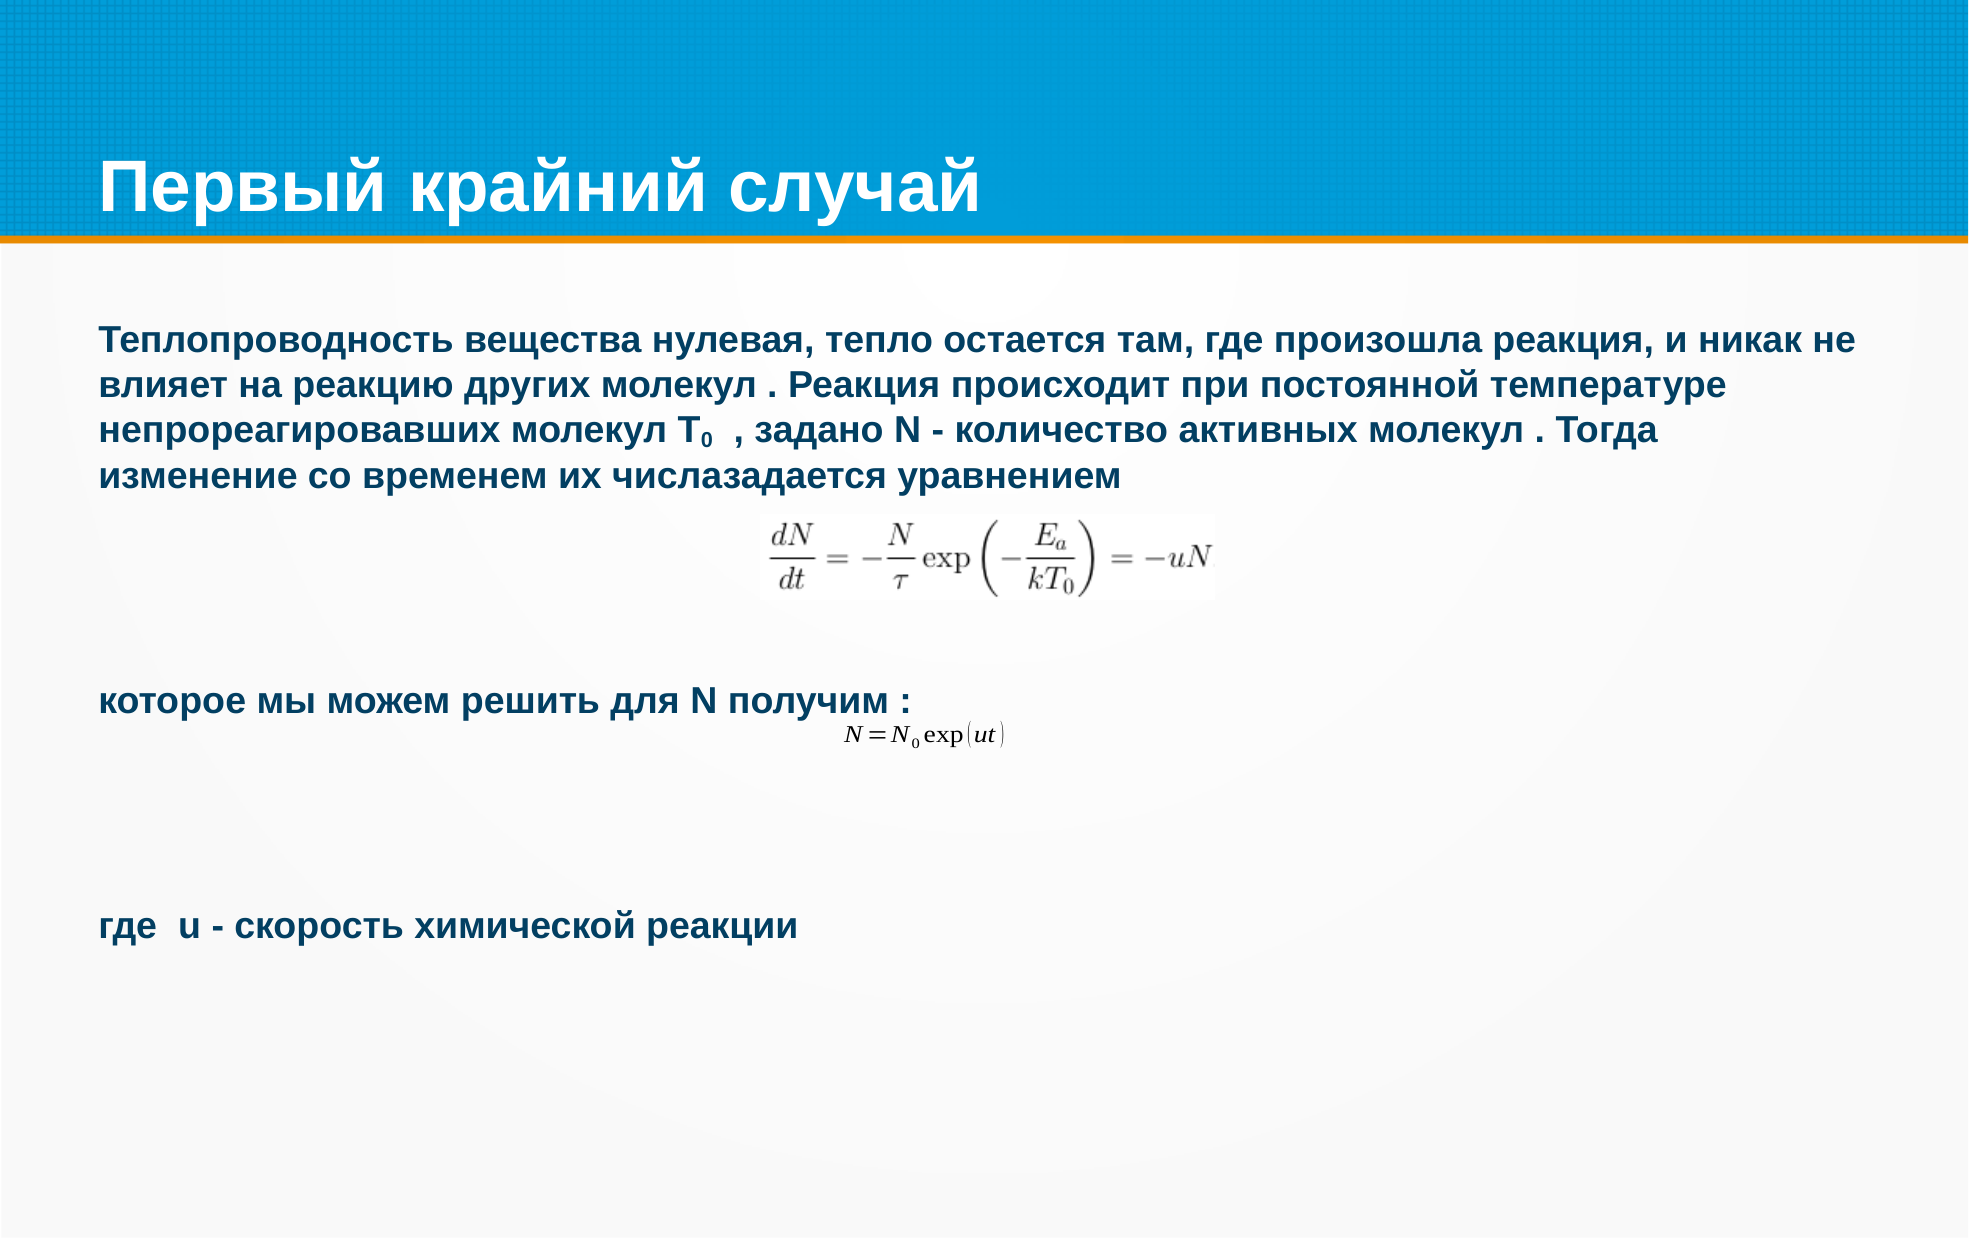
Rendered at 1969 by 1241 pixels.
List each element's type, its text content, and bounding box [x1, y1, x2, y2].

text_box Теплопроводность вещества нулевая, тепло остается там, где произошла реакция, и никак не влияет на реакцию других молекул . Реакция происходит при постоянной температуре непрореагировавших молекул T0 , задано N - количество активных молекул . Тогда изменение со временем их числазадается уравнением которое мы можем решить для N получим : где u - скорость химической реакции [98, 315, 1860, 1080]
picture [0, 236, 1969, 1241]
text_box Первый крайний случай [98, 19, 1870, 227]
